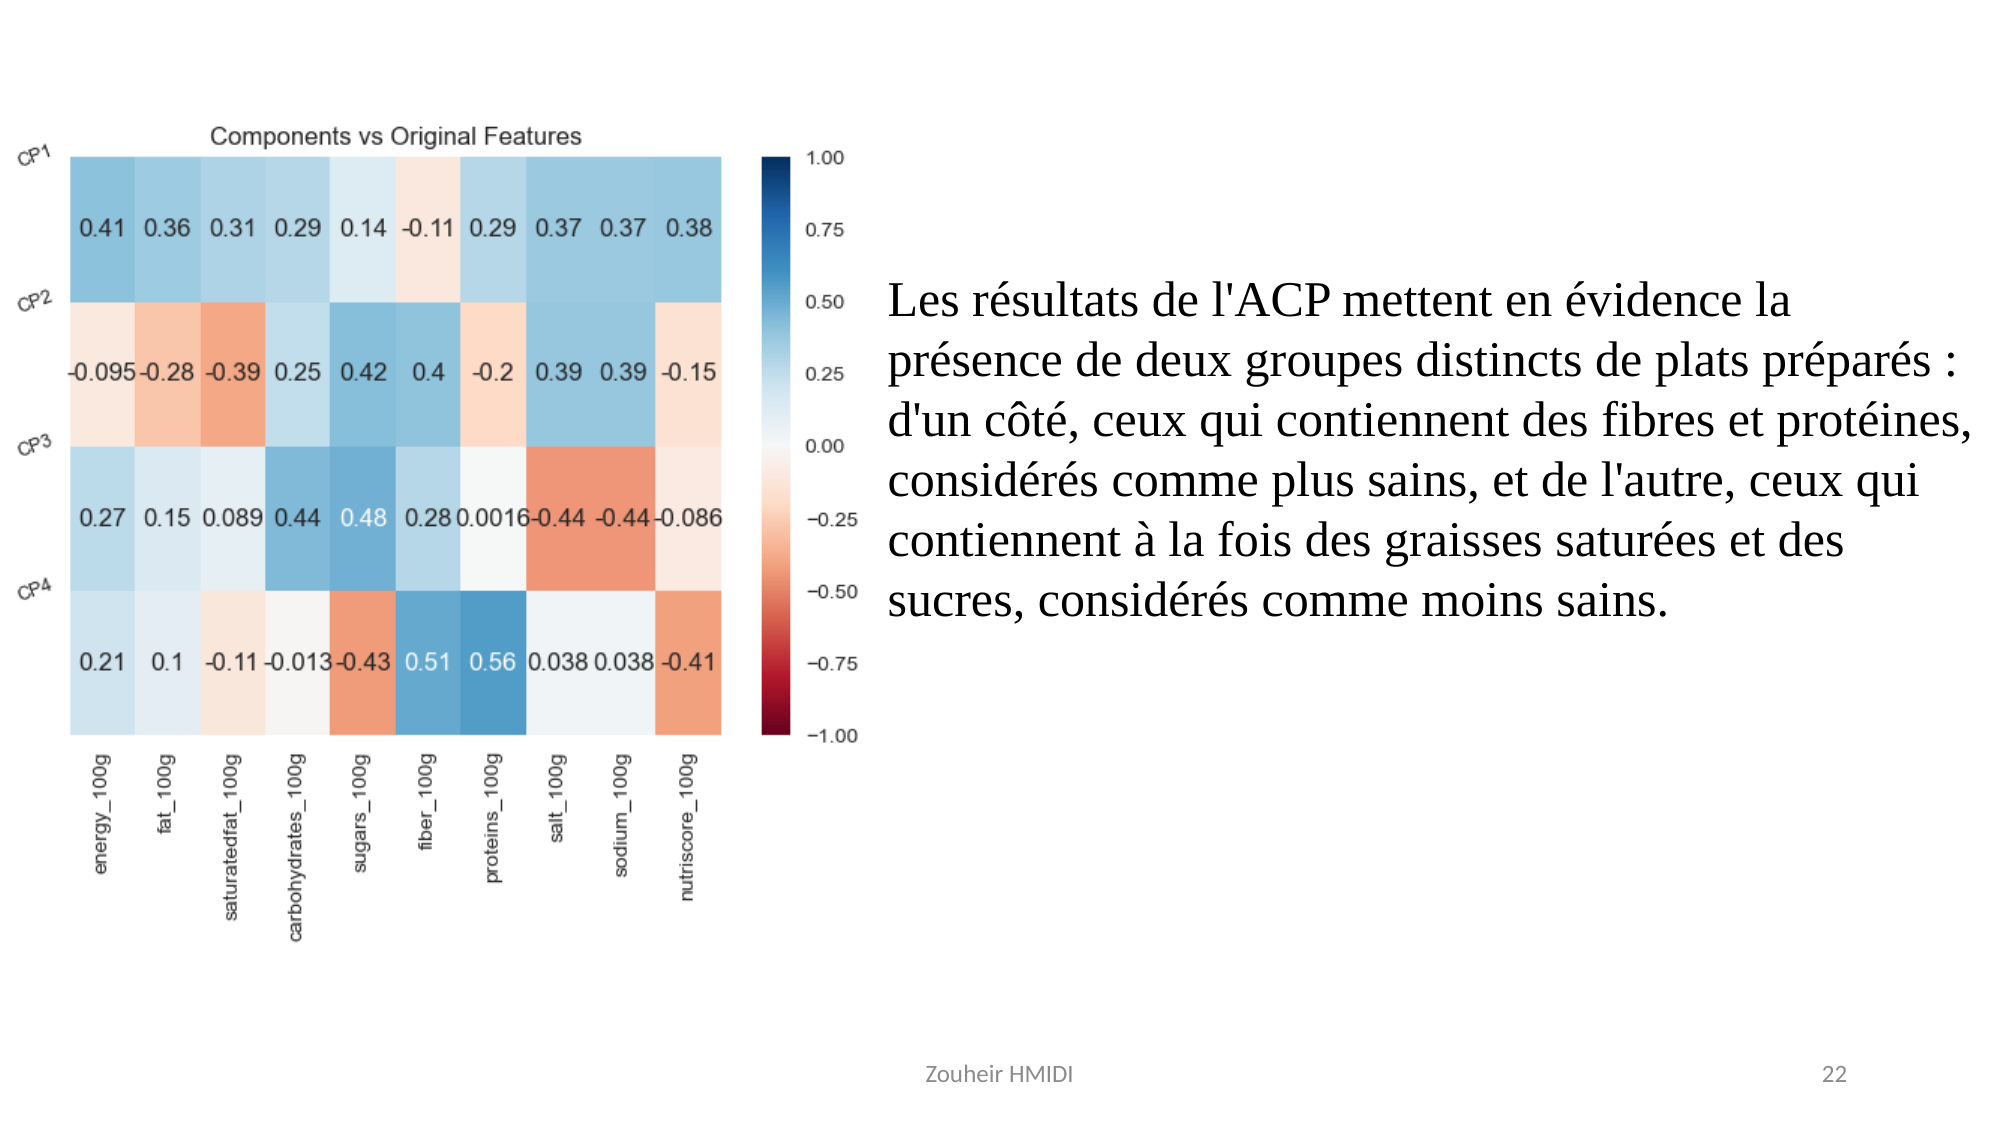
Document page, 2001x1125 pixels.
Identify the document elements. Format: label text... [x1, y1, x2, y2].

slide_number 22 [1412, 1042, 1863, 1103]
picture [0, 112, 873, 956]
text_box Les résultats de l'ACP mettent en évidence la présence de deux groupes distincts de plats préparés : d'un côté, ceux qui contiennent des fibres et protéines, considérés comme plus sains, et de l'autre, ceux qui contiennent à la fois des graisses saturées et des sucres, considérés comme moins sains. [873, 259, 1990, 695]
footer Zouheir HMIDI [662, 1042, 1338, 1103]
